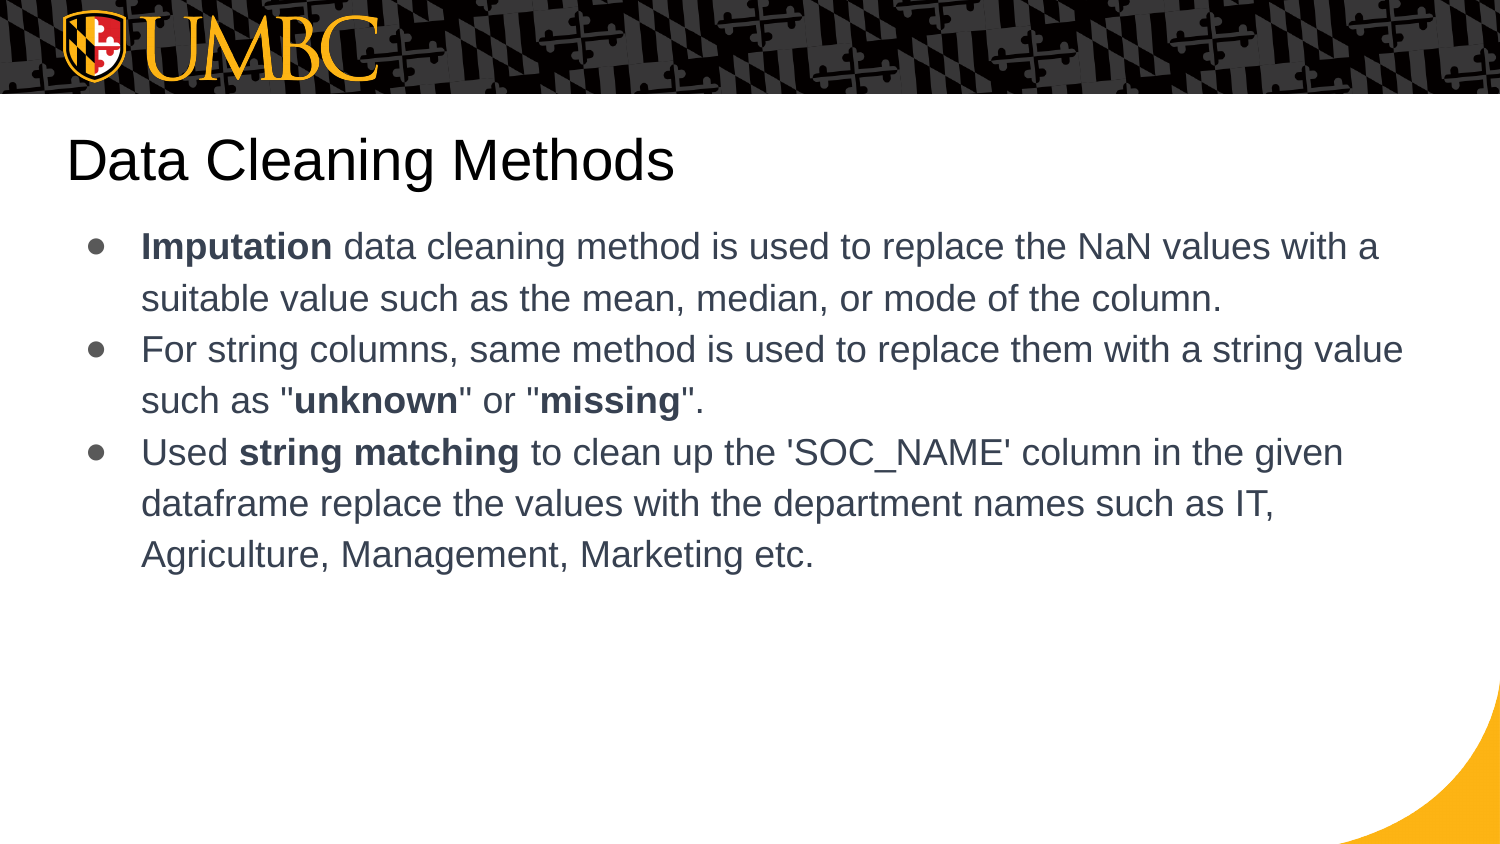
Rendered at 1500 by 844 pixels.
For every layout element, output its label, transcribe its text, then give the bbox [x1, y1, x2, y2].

list Imputation data cleaning method is used to replace the NaN values with a suitable value such as the mean, median, or mode of the column. For string columns, same method is used to replace them with a string value such as "unknown" or "missing". Used string matching to clean up the 'SOC_NAME' column in the given dataframe replace the values with the department names such as IT, Agriculture, Management, Marketing etc. [51, 200, 1449, 761]
picture [0, 0, 1500, 94]
title Data Cleaning Methods [51, 106, 1449, 200]
picture [1338, 679, 1500, 844]
